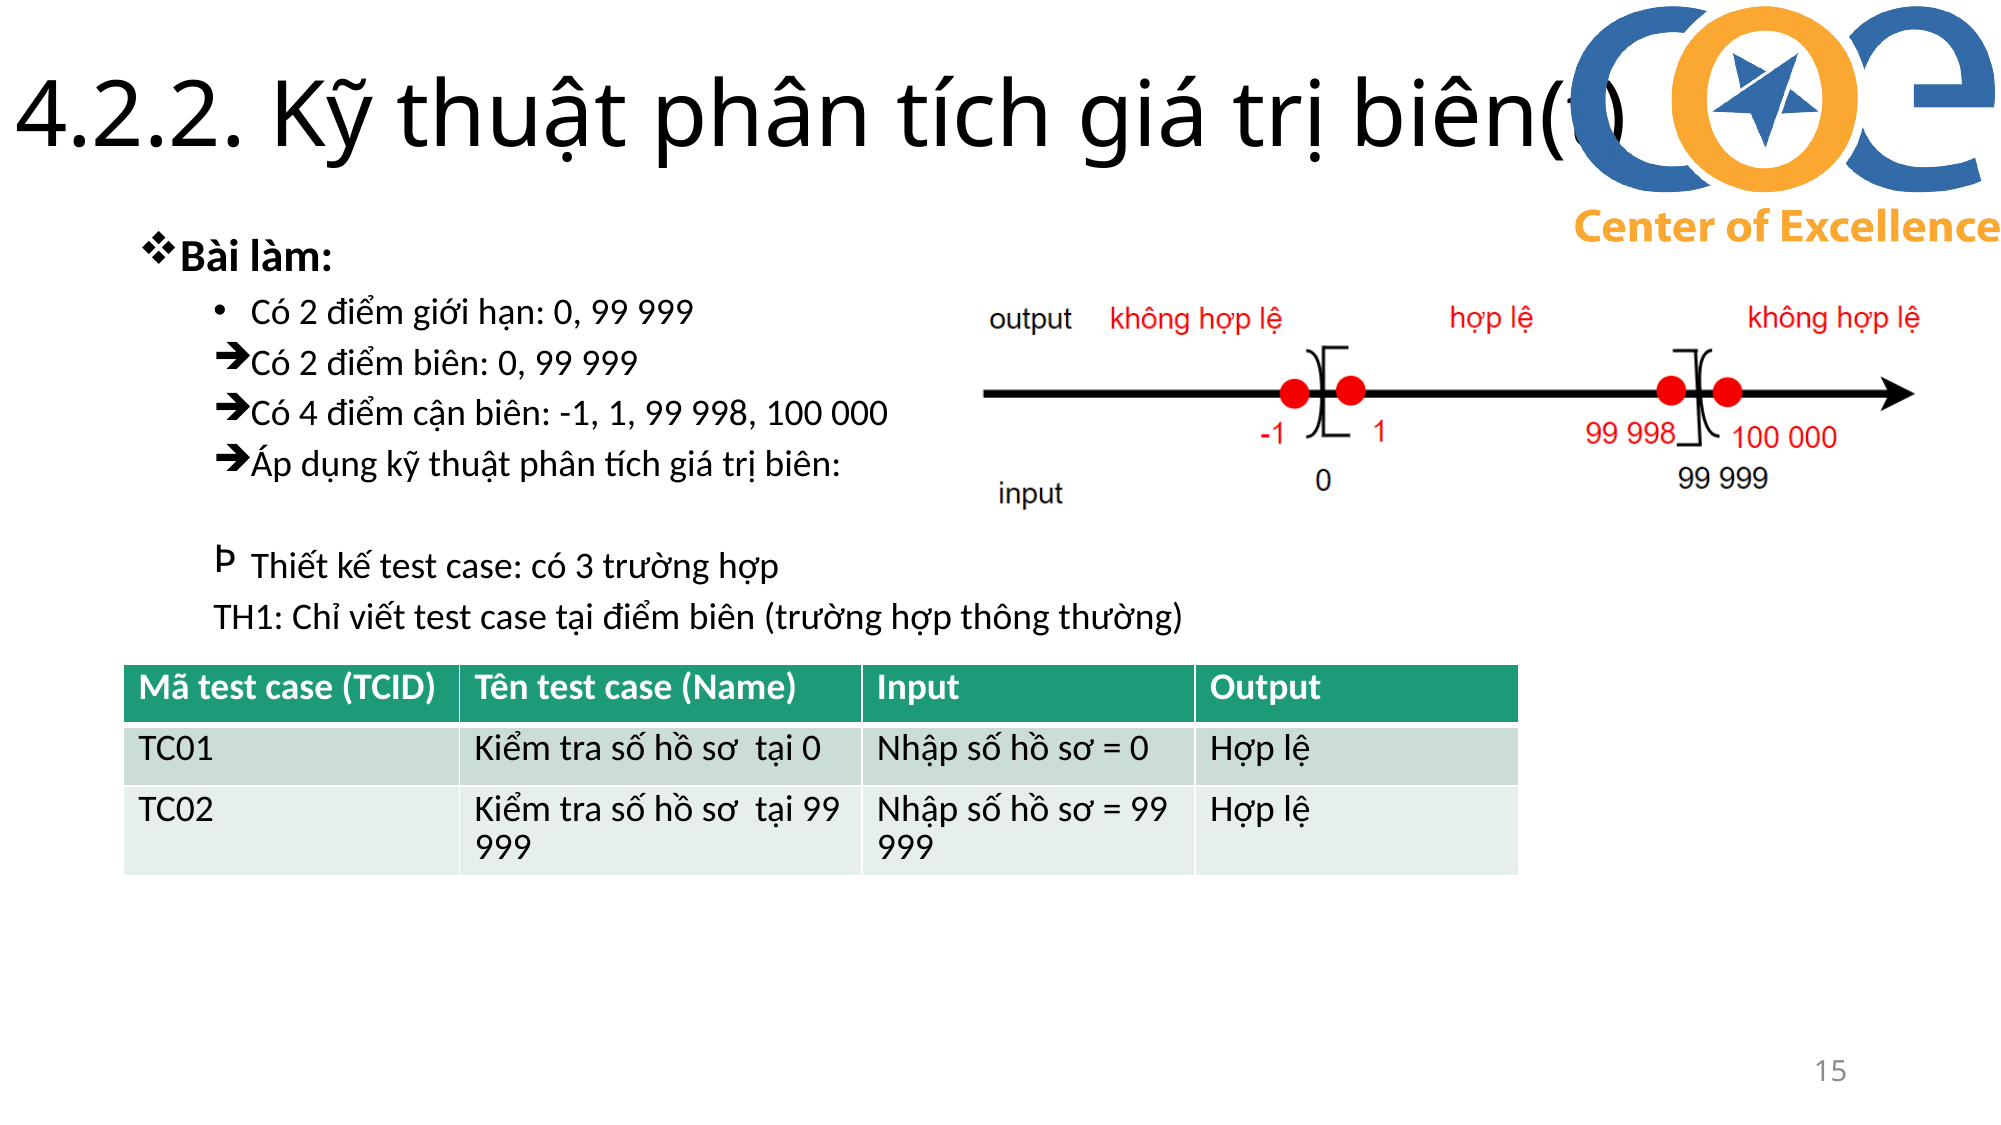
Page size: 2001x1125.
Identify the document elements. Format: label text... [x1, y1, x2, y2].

table_header Mã test case (TCID) [124, 665, 459, 722]
table_header Output [1196, 665, 1518, 722]
table_cell Nhập số hồ sơ = 0 [863, 728, 1194, 785]
title 4.2.2. Kỹ thuật phân tích giá trị biên(t) [0, 0, 1725, 165]
picture [966, 268, 1954, 562]
table_cell Kiểm tra số hồ sơ tại 99 999 [460, 787, 861, 875]
table_cell Nhập số hồ sơ = 99 999 [863, 787, 1194, 875]
table_cell TC01 [124, 728, 459, 785]
table_header Input [863, 665, 1194, 722]
table_cell Kiểm tra số hồ sơ tại 0 [460, 728, 861, 785]
table_header Tên test case (Name) [460, 665, 861, 722]
table_cell Hợp lệ [1196, 728, 1518, 785]
table_cell TC02 [124, 787, 459, 875]
slide_number 15 [1412, 1042, 1863, 1103]
table_cell Hợp lệ [1196, 787, 1518, 875]
list Bài làm: Có 2 điểm giới hạn: 0, 99 999 Có 2 điểm biên: 0, 99 999 Có 4 điểm cận biên: -1, 1, 99 998, 100 000 Áp dụng kỹ thuật phân tích giá trị biên: Thiết kế test case: có 3 trường hợp TH1: Chỉ viết test case tại điểm biên (trường hợp thông thường) [123, 224, 1909, 939]
picture [1570, 6, 2000, 242]
